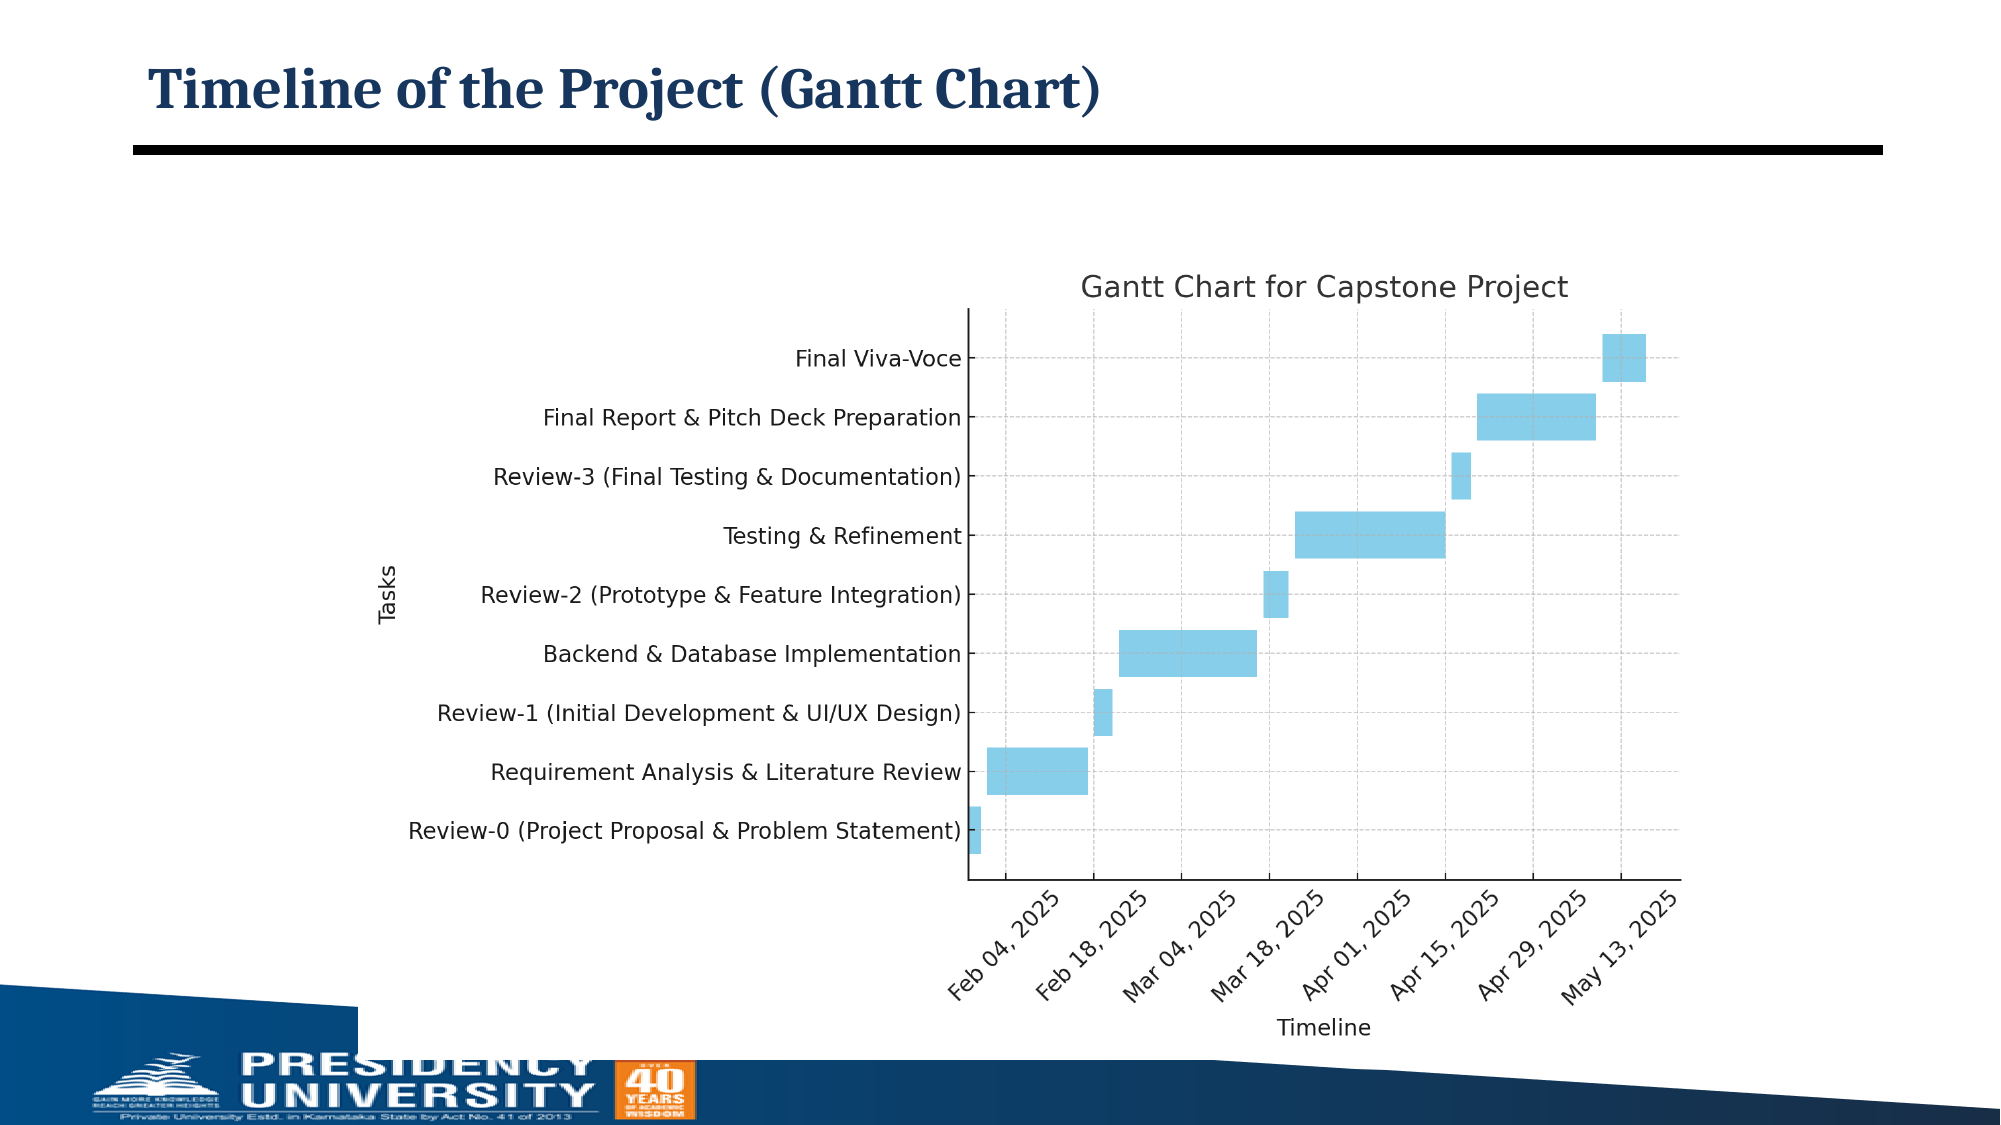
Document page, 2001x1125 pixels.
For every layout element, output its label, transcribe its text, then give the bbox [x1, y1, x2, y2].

title Timeline of the Project (Gantt Chart) [133, 45, 1884, 125]
picture [0, 254, 2000, 1125]
